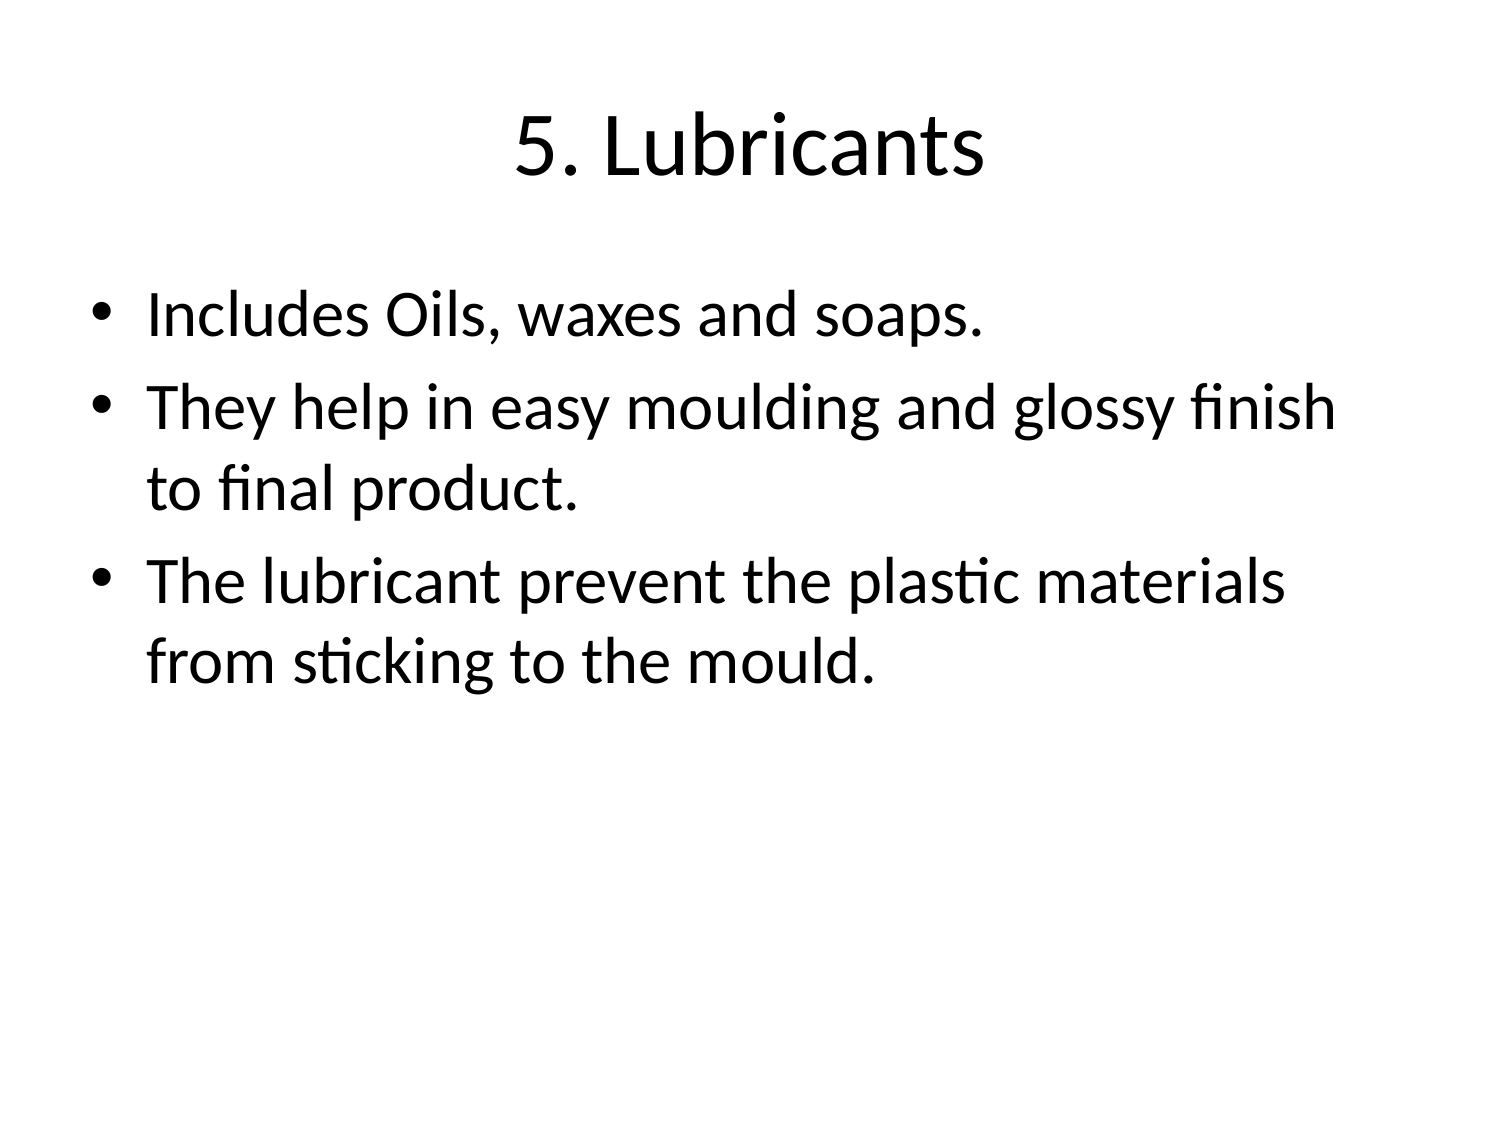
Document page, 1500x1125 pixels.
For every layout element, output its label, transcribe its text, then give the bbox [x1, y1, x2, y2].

list Includes Oils, waxes and soaps. They help in easy moulding and glossy finish to final product. The lubricant prevent the plastic materials from sticking to the mould. [75, 262, 1425, 1005]
title 5. Lubricants [75, 45, 1425, 233]
